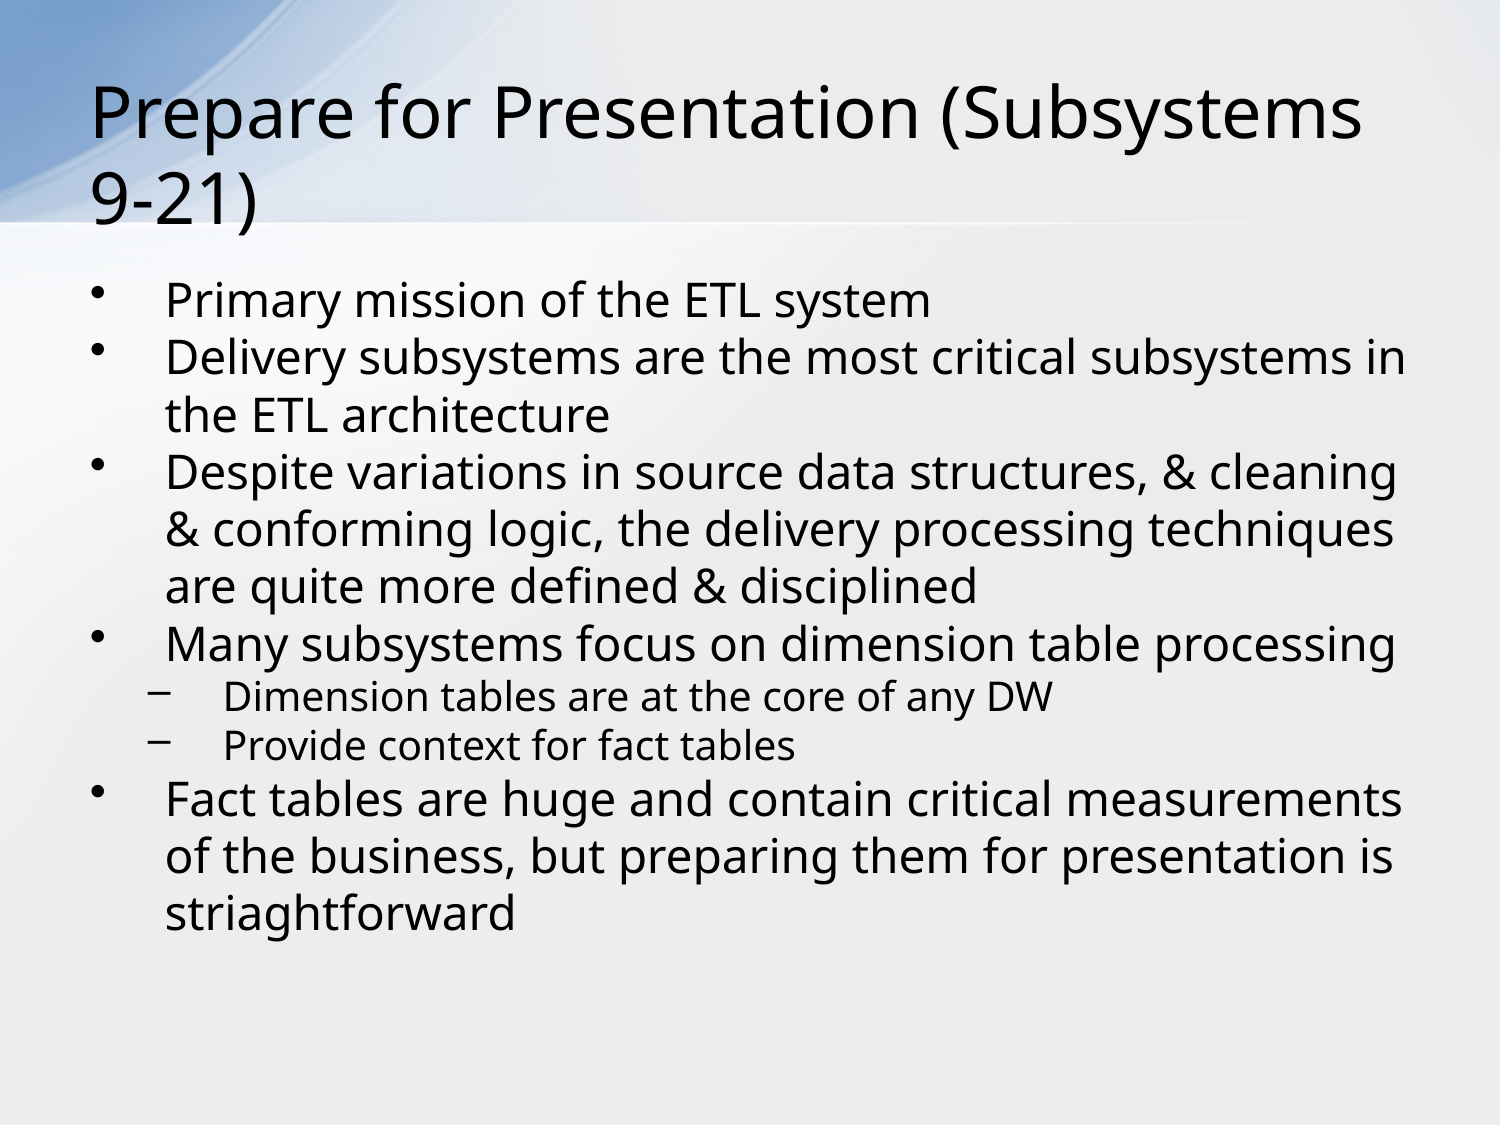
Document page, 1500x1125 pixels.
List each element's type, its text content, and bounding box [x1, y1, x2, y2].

list Primary mission of the ETL system Delivery subsystems are the most critical subsystems in the ETL architecture Despite variations in source data structures, & cleaning & conforming logic, the delivery processing techniques are quite more defined & disciplined Many subsystems focus on dimension table processing Dimension tables are at the core of any DW Provide context for fact tables Fact tables are huge and contain critical measurements of the business, but preparing them for presentation is striaghtforward [75, 262, 1425, 1005]
title Prepare for Presentation (Subsystems 9-21) [75, 58, 1425, 247]
picture [0, 0, 1500, 1125]
